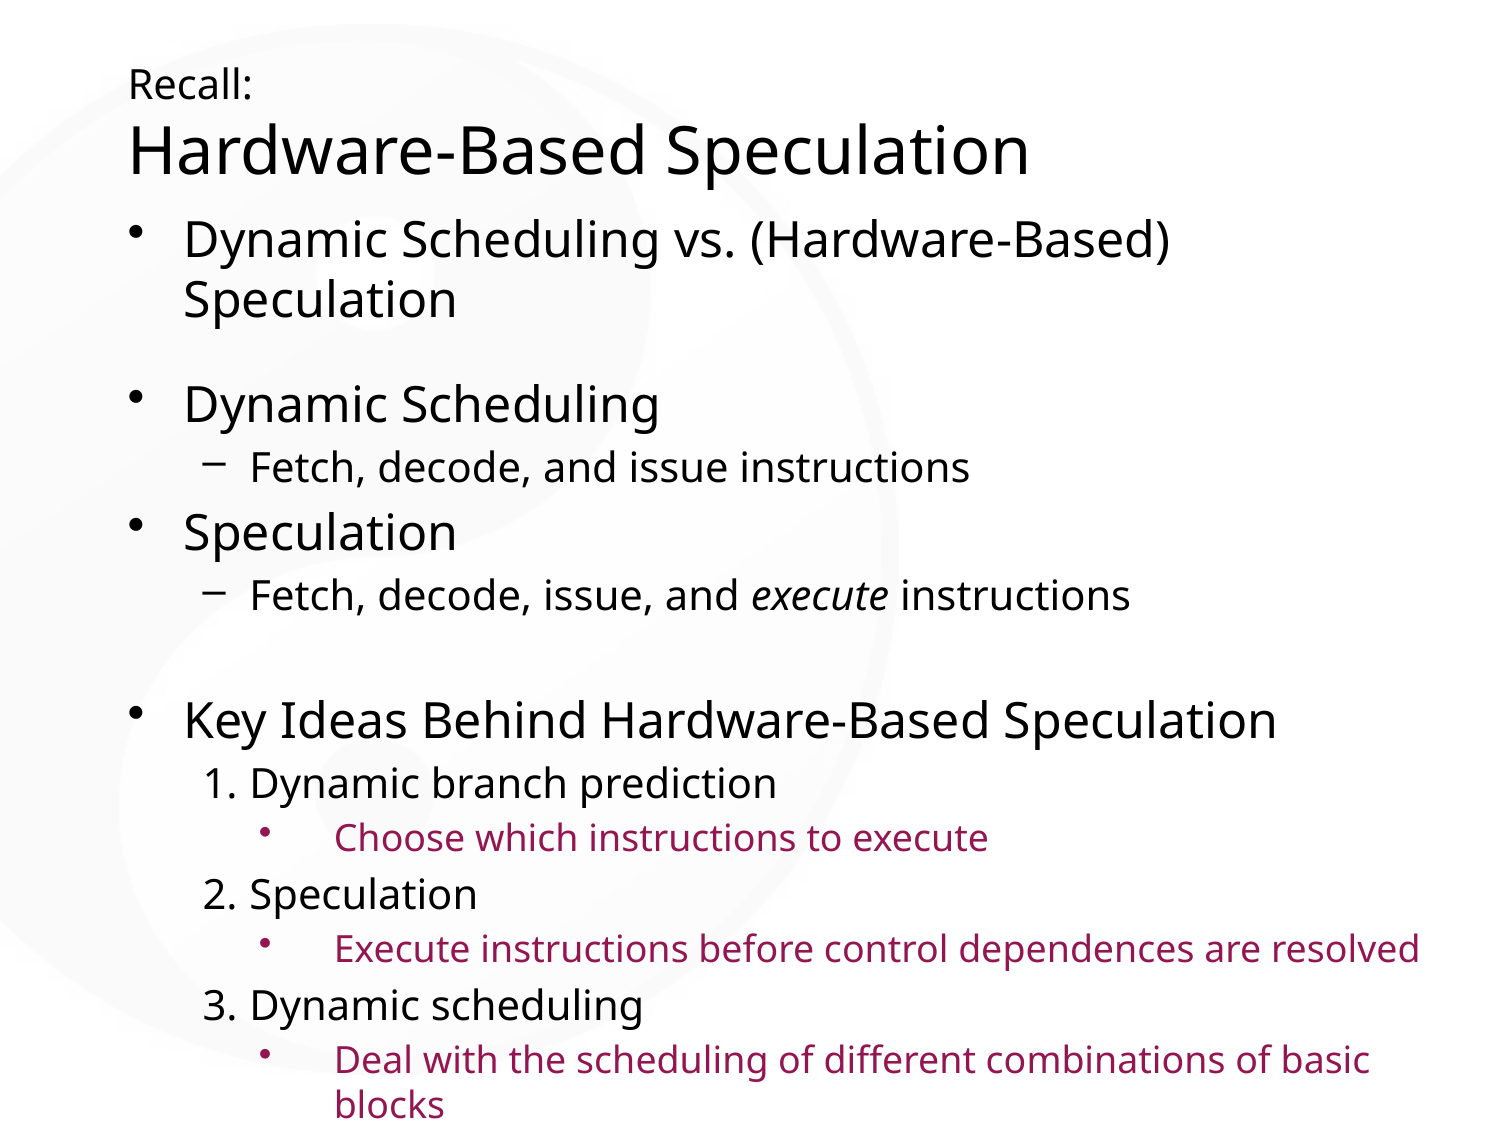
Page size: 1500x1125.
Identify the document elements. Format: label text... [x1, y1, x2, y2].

list Dynamic Scheduling vs. (Hardware-Based) Speculation Dynamic Scheduling Fetch, decode, and issue instructions Speculation Fetch, decode, issue, and execute instructions Key Ideas Behind Hardware-Based Speculation Dynamic branch prediction Choose which instructions to execute Speculation Execute instructions before control dependences are resolved Dynamic scheduling Deal with the scheduling of different combinations of basic blocks [112, 200, 1448, 1038]
title Recall: Hardware-Based Speculation [112, 60, 1388, 186]
